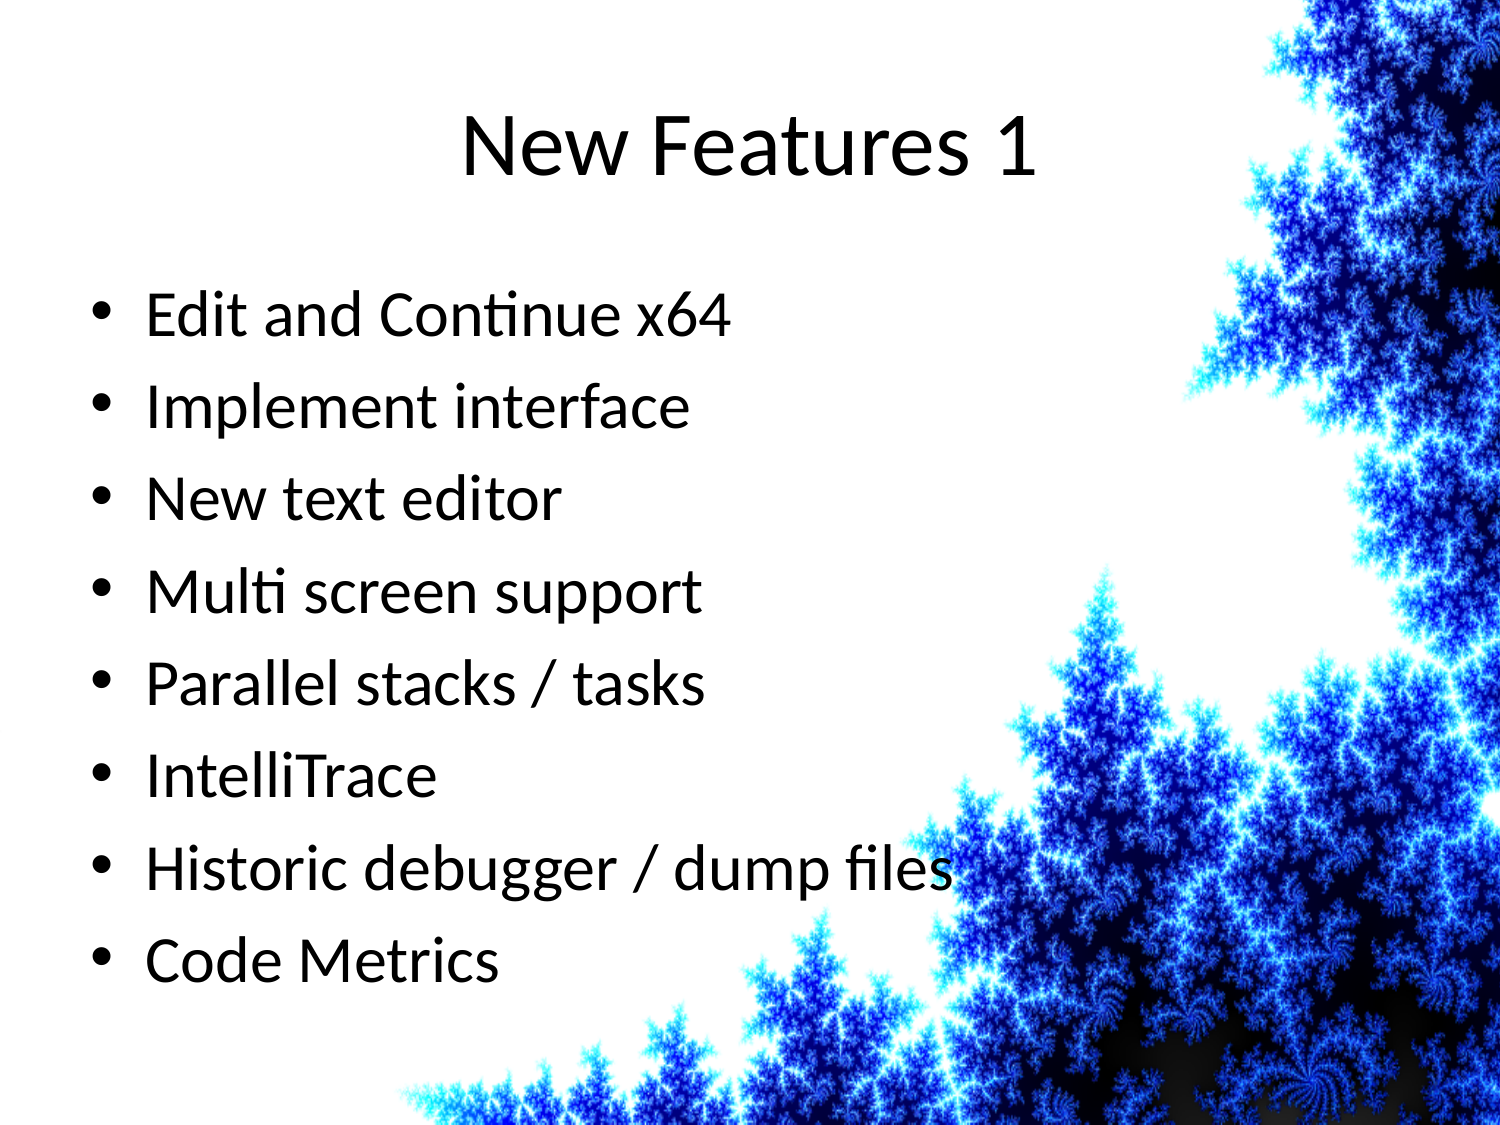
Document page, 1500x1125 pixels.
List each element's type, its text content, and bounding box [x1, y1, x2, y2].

title New Features 1 [74, 44, 1426, 233]
picture [0, 0, 1500, 1125]
list Edit and Continue x64 Implement interface New text editor Multi screen support Parallel stacks / tasks IntelliTrace Historic debugger / dump files Code Metrics [74, 262, 1426, 1006]
